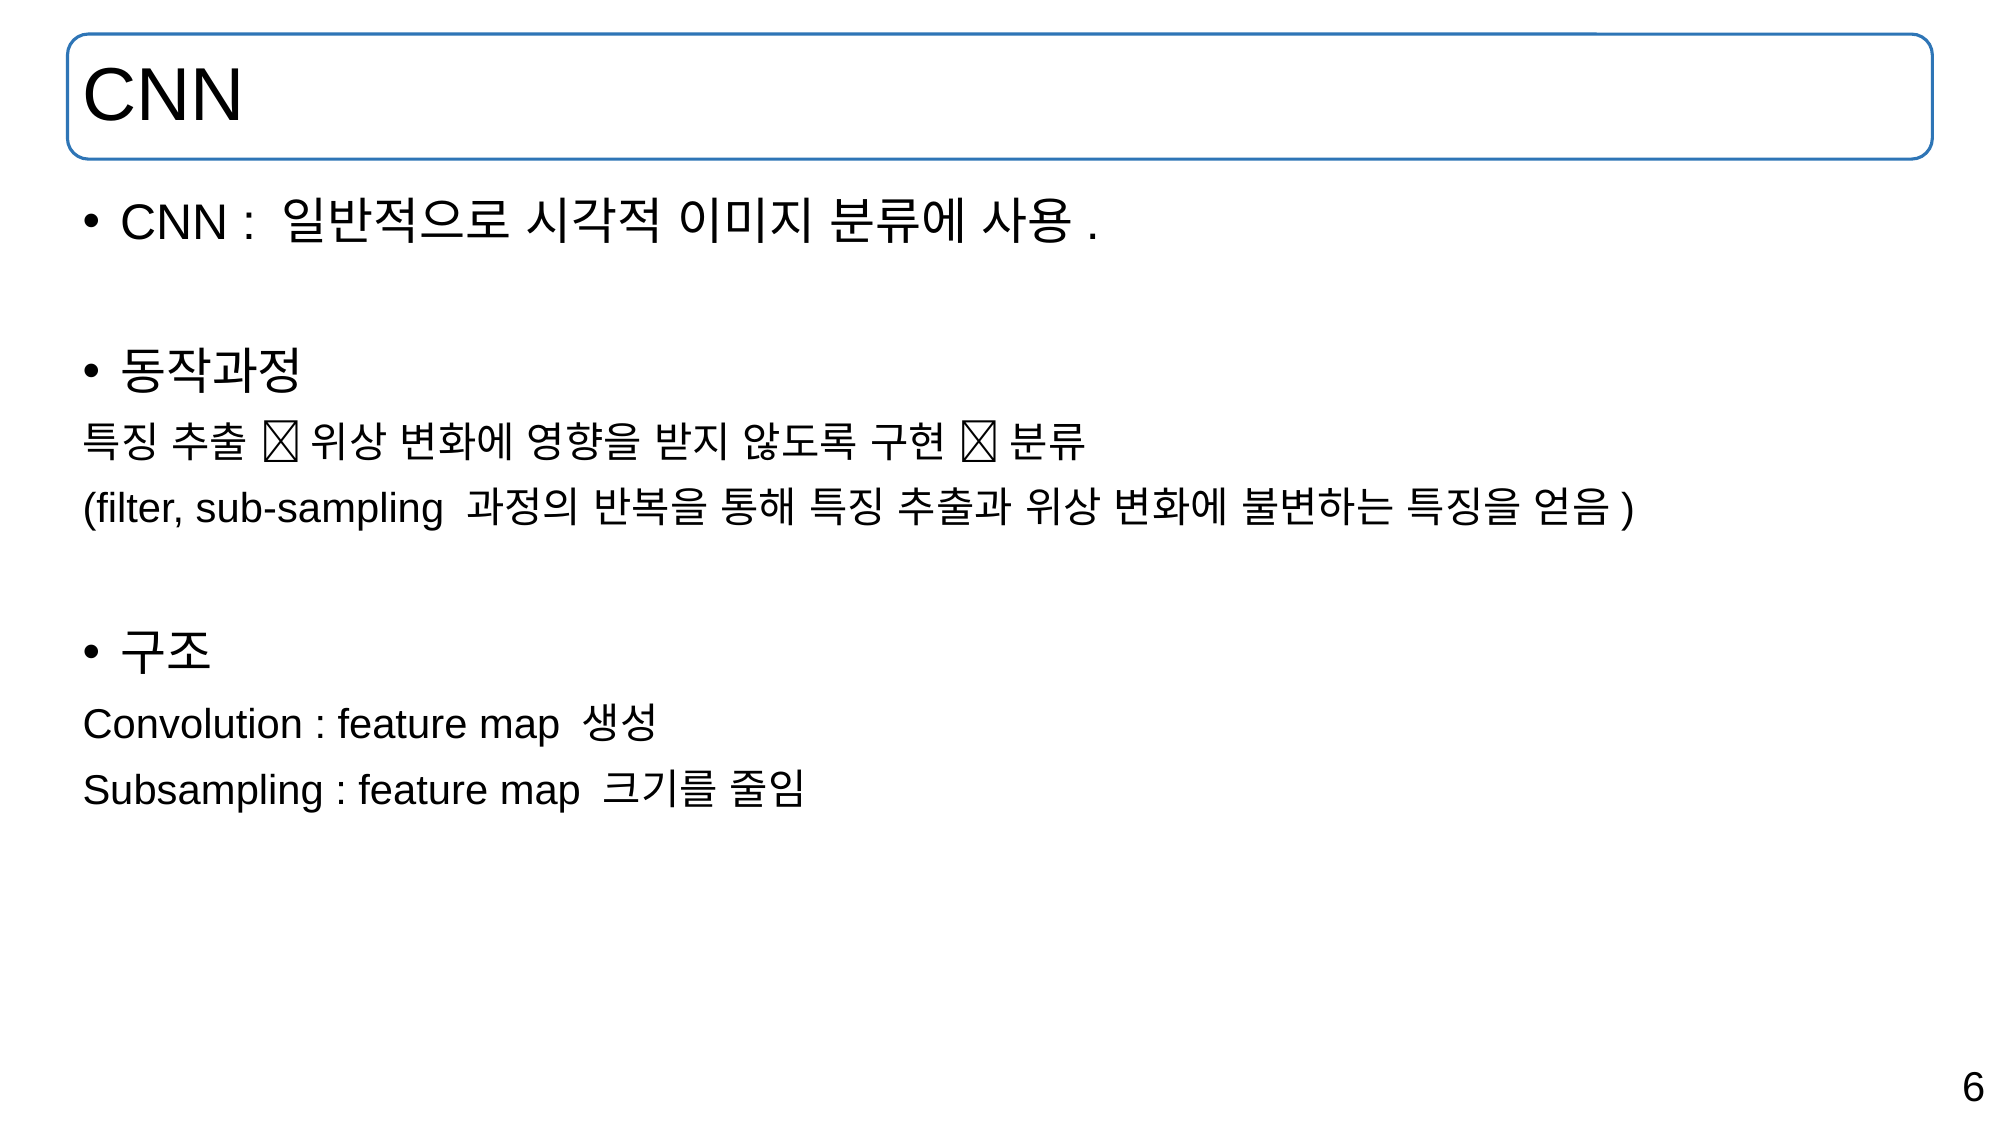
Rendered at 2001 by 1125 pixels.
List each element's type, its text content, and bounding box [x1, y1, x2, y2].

title CNN [67, 34, 1933, 160]
list CNN : 일반적으로 시각적 이미지 분류에 사용. 동작과정 특징 추출  위상 변화에 영향을 받지 않도록 구현  분류 (filter, sub-sampling 과정의 반복을 통해 특징 추출과 위상 변화에 불변하는 특징을 얻음) 구조 Convolution : feature map 생성 Subsampling : feature map 크기를 줄임 [67, 189, 1933, 1019]
